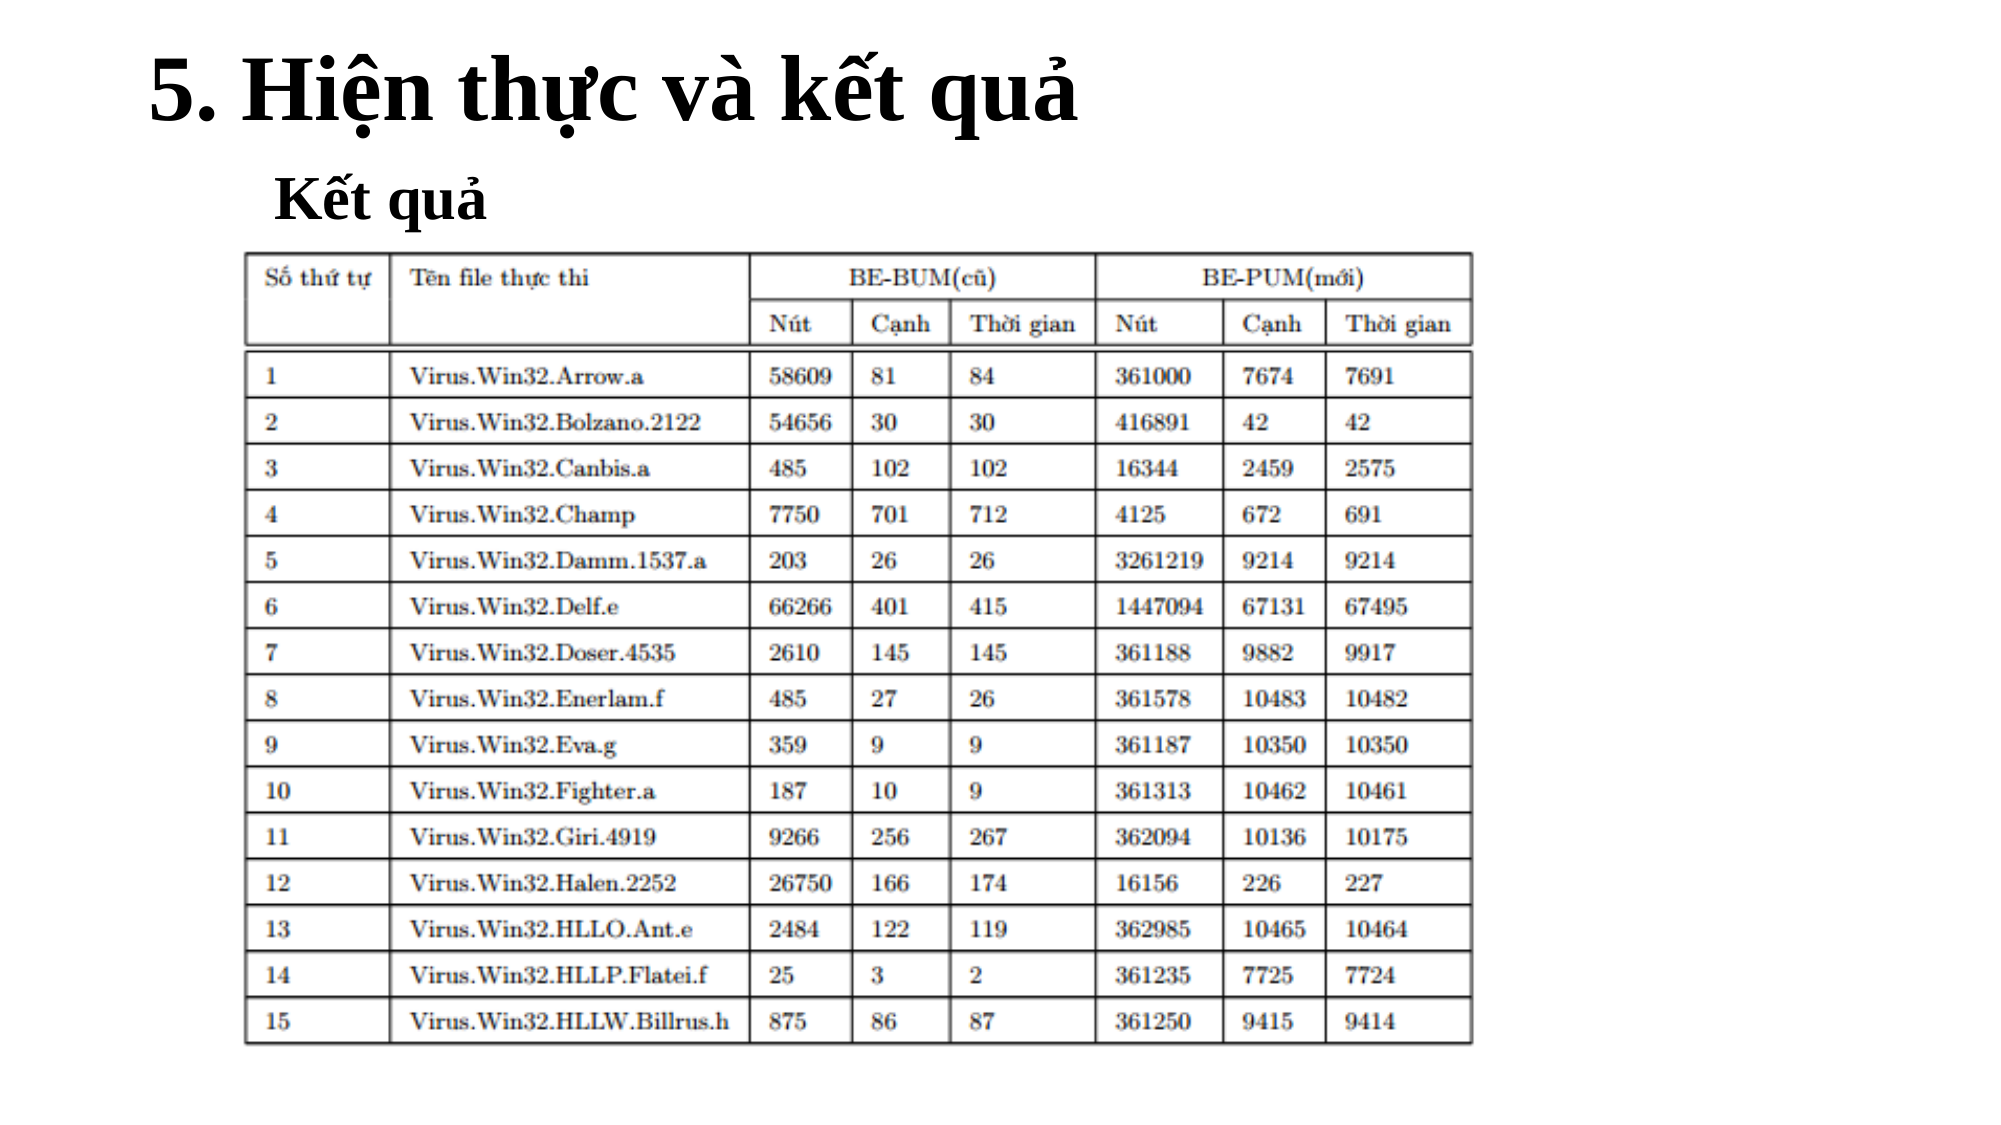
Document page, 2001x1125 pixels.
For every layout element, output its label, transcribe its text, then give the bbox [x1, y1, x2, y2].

text_box Kết quả [259, 149, 1369, 240]
picture [232, 240, 1495, 1058]
text_box 5. Hiện thực và kết quả [133, 29, 1859, 150]
